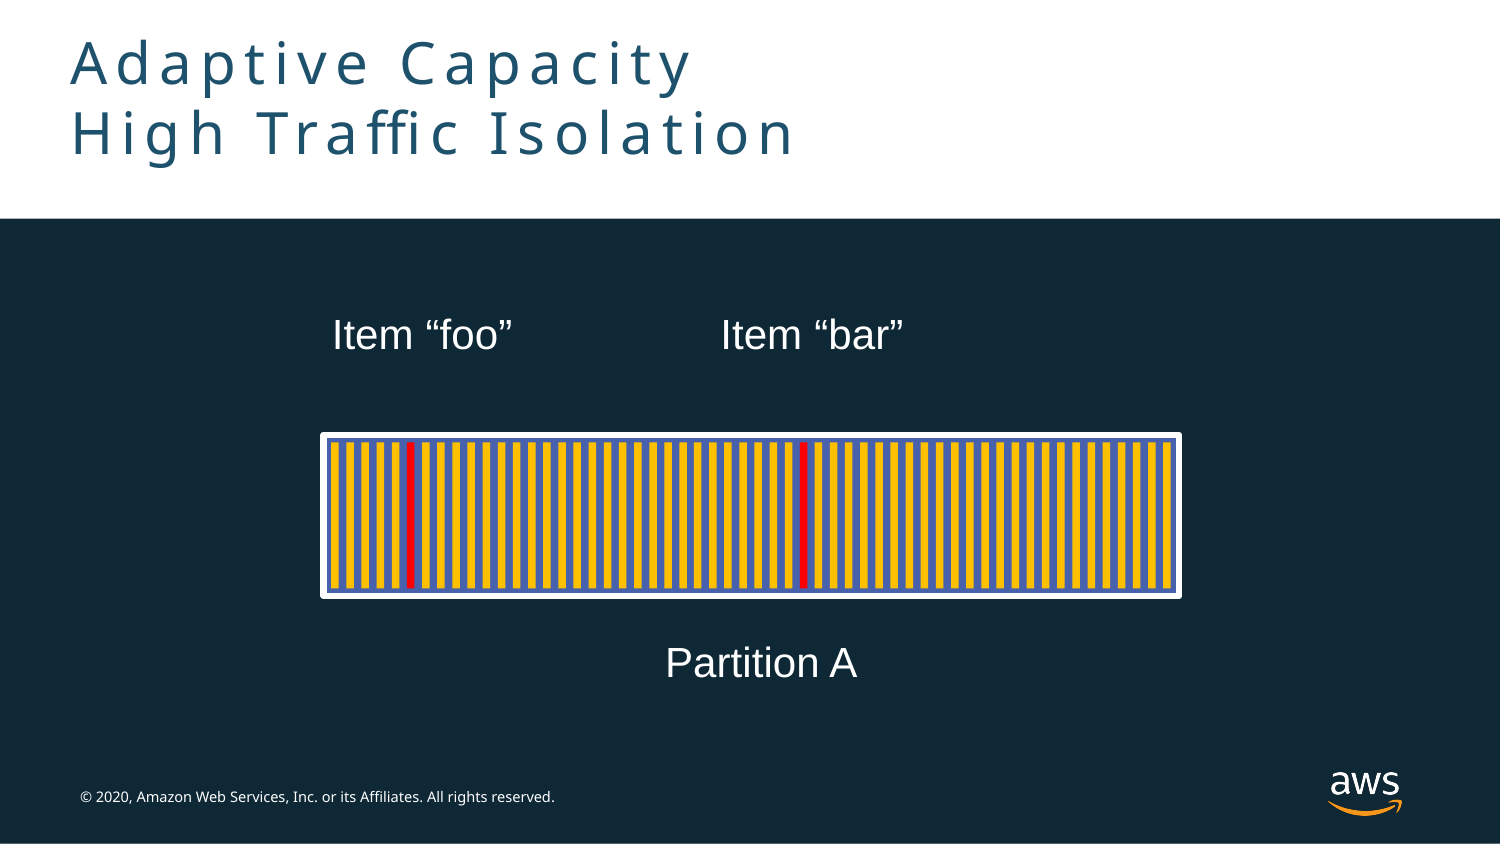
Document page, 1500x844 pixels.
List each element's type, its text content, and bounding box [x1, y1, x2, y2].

picture [1328, 772, 1402, 816]
title Adaptive Capacity High Traffic Isolation [55, 18, 1402, 160]
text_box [320, 303, 1180, 697]
